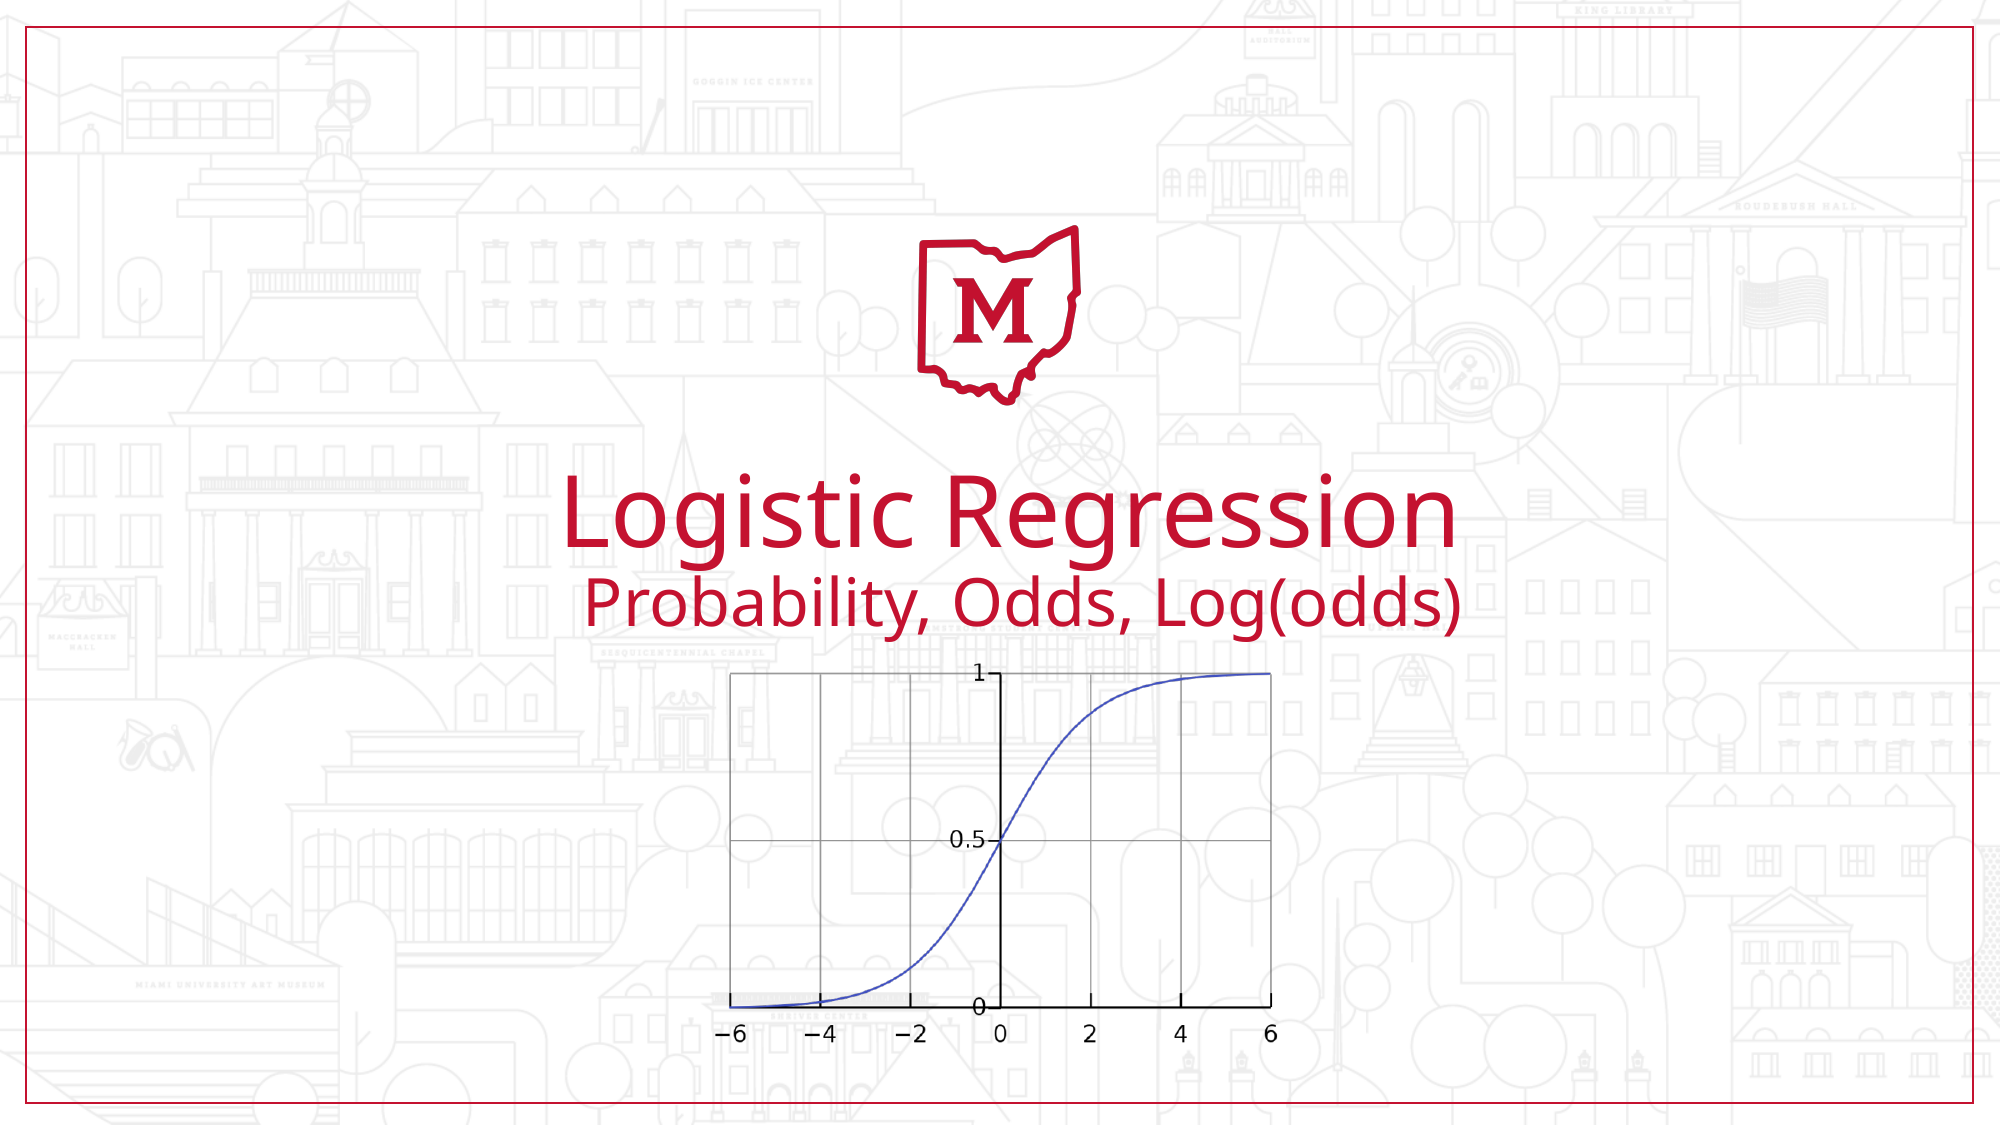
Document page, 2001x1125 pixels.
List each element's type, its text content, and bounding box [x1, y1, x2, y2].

picture [0, 0, 2000, 1125]
title Logistic Regression Probability, Odds, Log(odds) [144, 402, 1903, 649]
